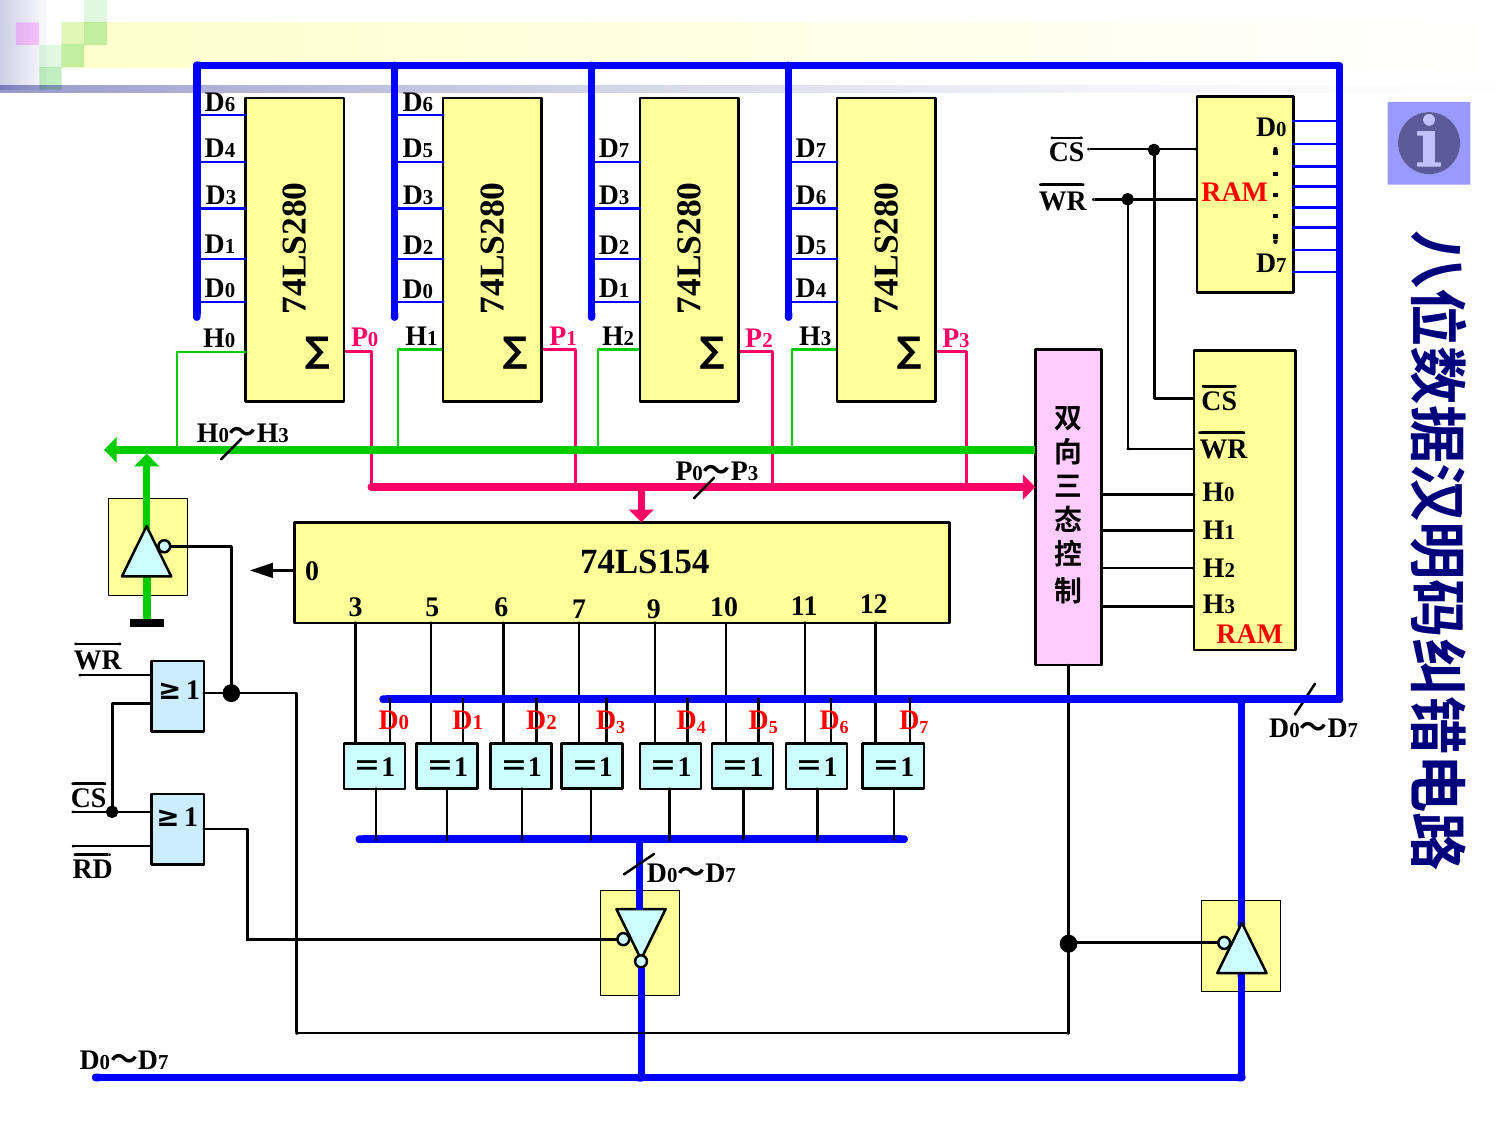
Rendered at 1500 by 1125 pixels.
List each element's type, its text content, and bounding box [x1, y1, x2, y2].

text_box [64, 42, 1377, 1086]
text_box 八位数据汉明码纠错电路 [1382, 196, 1483, 905]
text_box [1387, 101, 1471, 185]
